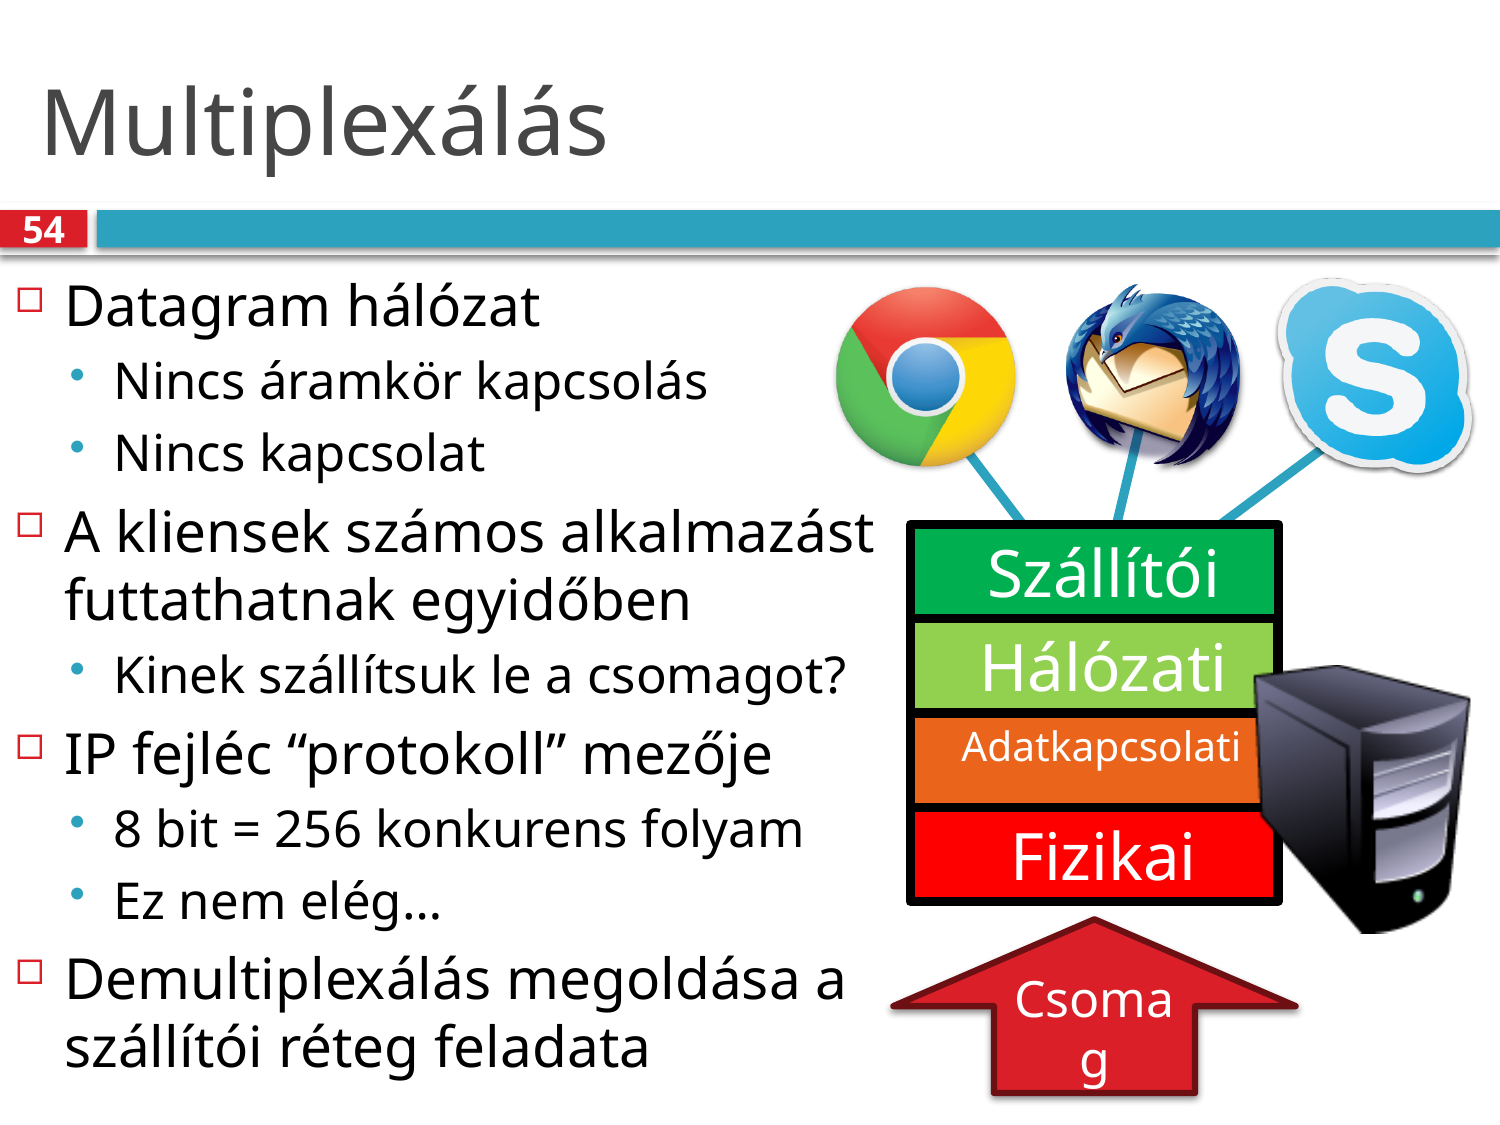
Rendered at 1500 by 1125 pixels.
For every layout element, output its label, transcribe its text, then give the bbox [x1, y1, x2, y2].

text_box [1093, 480, 1420, 619]
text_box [909, 375, 1088, 619]
picture [1262, 265, 1484, 488]
picture [1053, 277, 1251, 476]
title Multiplexálás [24, 37, 1475, 200]
picture [1227, 664, 1496, 934]
text_box Hálózati [909, 626, 1280, 712]
text_box Adatkapcsolati [909, 712, 1221, 806]
text_box Csomag [892, 918, 1297, 1094]
picture [823, 274, 1029, 479]
text_box Fizikai [909, 806, 1221, 903]
list Datagram hálózat Nincs áramkör kapcsolás Nincs kapcsolat A kliensek számos alkalmazást futtathatnak egyidőben Kinek szállítsuk le a csomagot? IP fejléc “protokoll” mezője 8 bit = 256 konkurens folyam Ez nem elég… Demultiplexálás megoldása a szállítói réteg feladata [0, 262, 926, 1100]
slide_number 54 [0, 206, 88, 257]
